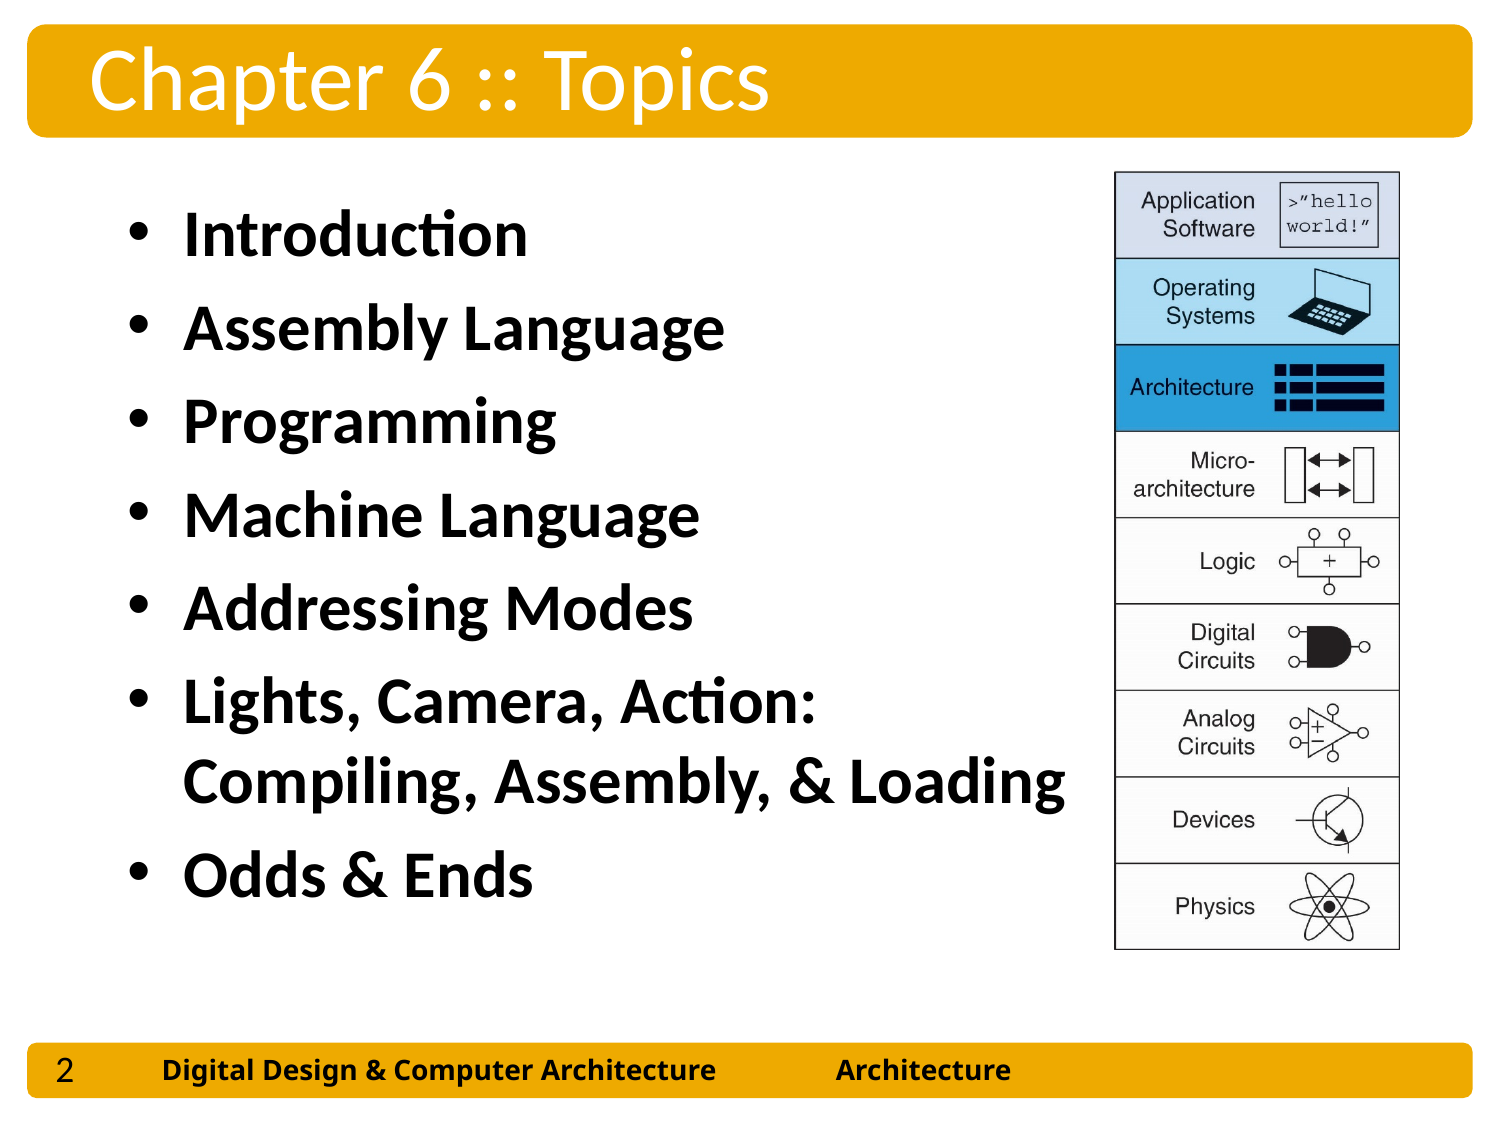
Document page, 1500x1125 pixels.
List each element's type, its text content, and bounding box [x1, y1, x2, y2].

text_box Introduction Assembly Language Programming Machine Language Addressing Modes Lights, Camera, Action: Compiling, Assembly, & Loading Odds & Ends [112, 182, 1100, 925]
slide_number 2 [40, 1037, 164, 1096]
text_box Chapter 6 :: Topics [75, 11, 1375, 136]
picture [1113, 169, 1401, 951]
